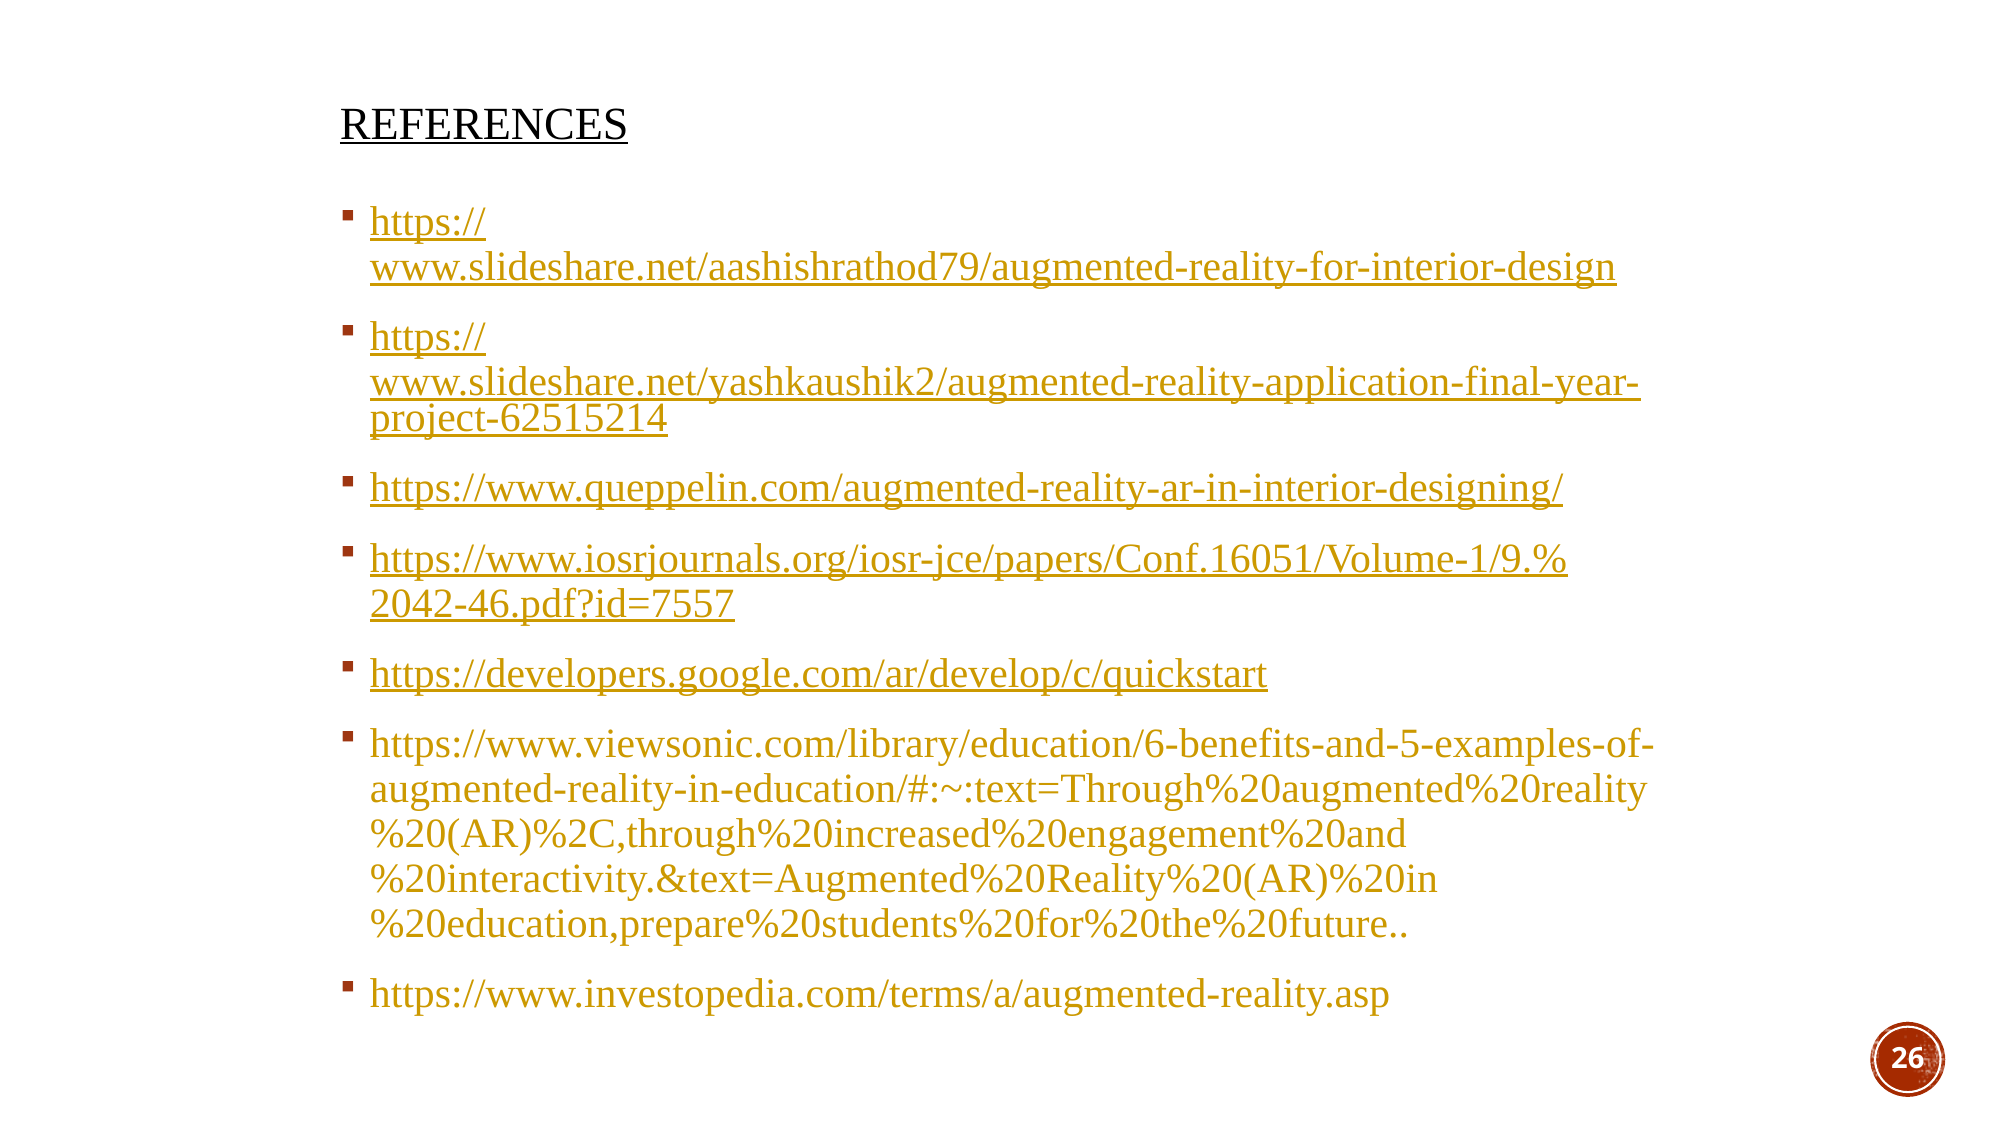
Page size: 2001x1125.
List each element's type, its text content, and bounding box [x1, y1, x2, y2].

slide_number 26 [1855, 1028, 1961, 1089]
title References [324, 37, 1675, 192]
list https://www.slideshare.net/aashishrathod79/augmented-reality-for-interior-design https://www.slideshare.net/yashkaushik2/augmented-reality-application-final-year-project-62515214 https://www.queppelin.com/augmented-reality-ar-in-interior-designing/ https://www.iosrjournals.org/iosr-jce/papers/Conf.16051/Volume-1/9.%2042-46.pdf?id=7557 https://developers.google.com/ar/develop/c/quickstart https://www.viewsonic.com/library/education/6-benefits-and-5-examples-of-augmented-reality-in-education/#:~:text=Through%20augmented%20reality%20(AR)%2C,through%20increased%20engagement%20and%20interactivity.&text=Augmented%20Reality%20(AR)%20in%20education,prepare%20students%20for%20the%20future.. https://www.investopedia.com/terms/a/augmented-reality.asp [324, 192, 1675, 1046]
